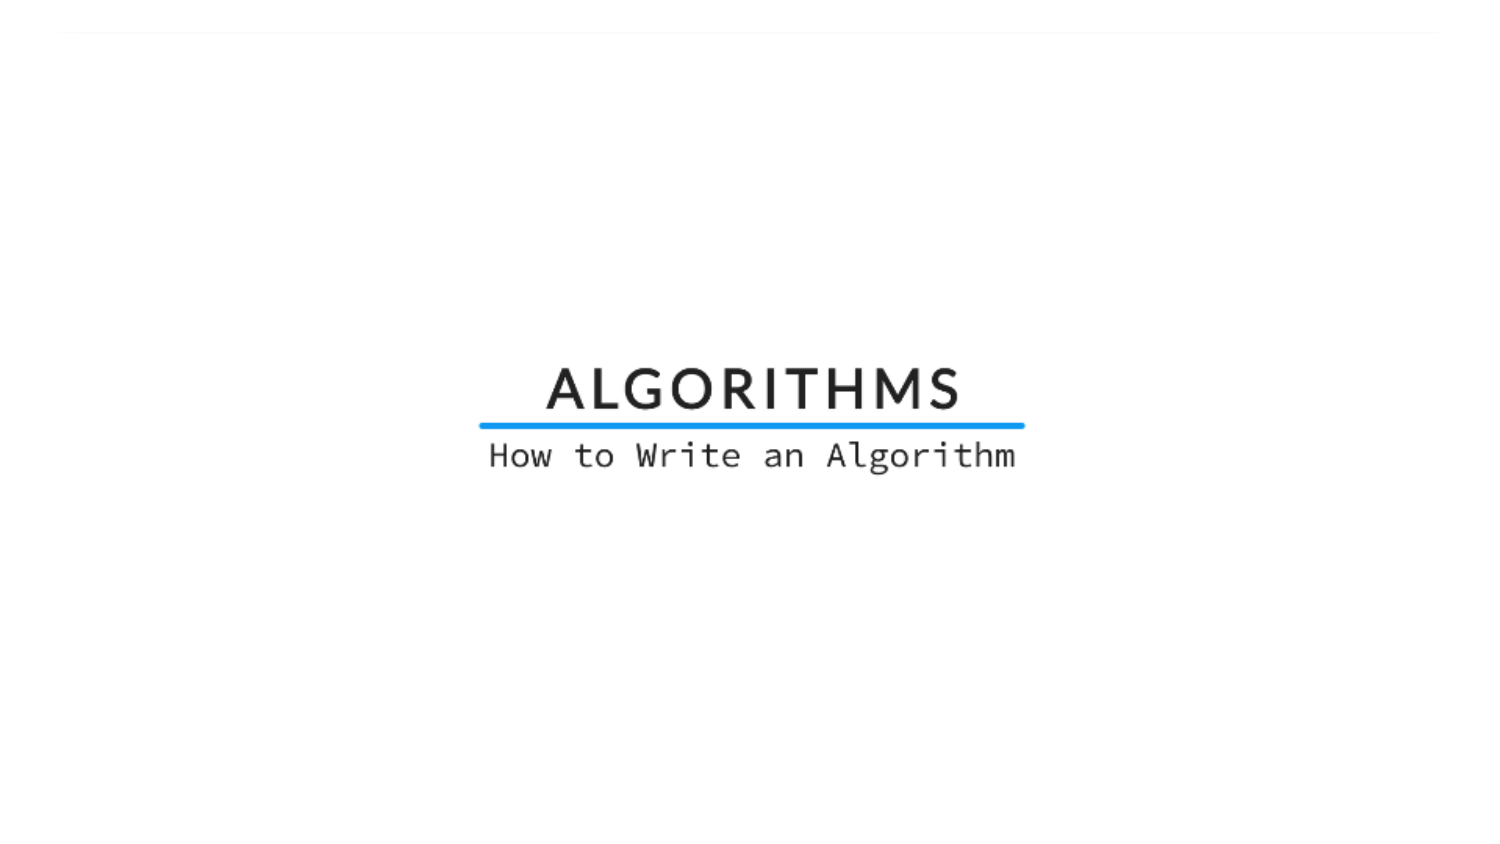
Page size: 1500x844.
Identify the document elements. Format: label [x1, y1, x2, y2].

picture [58, 32, 1442, 812]
